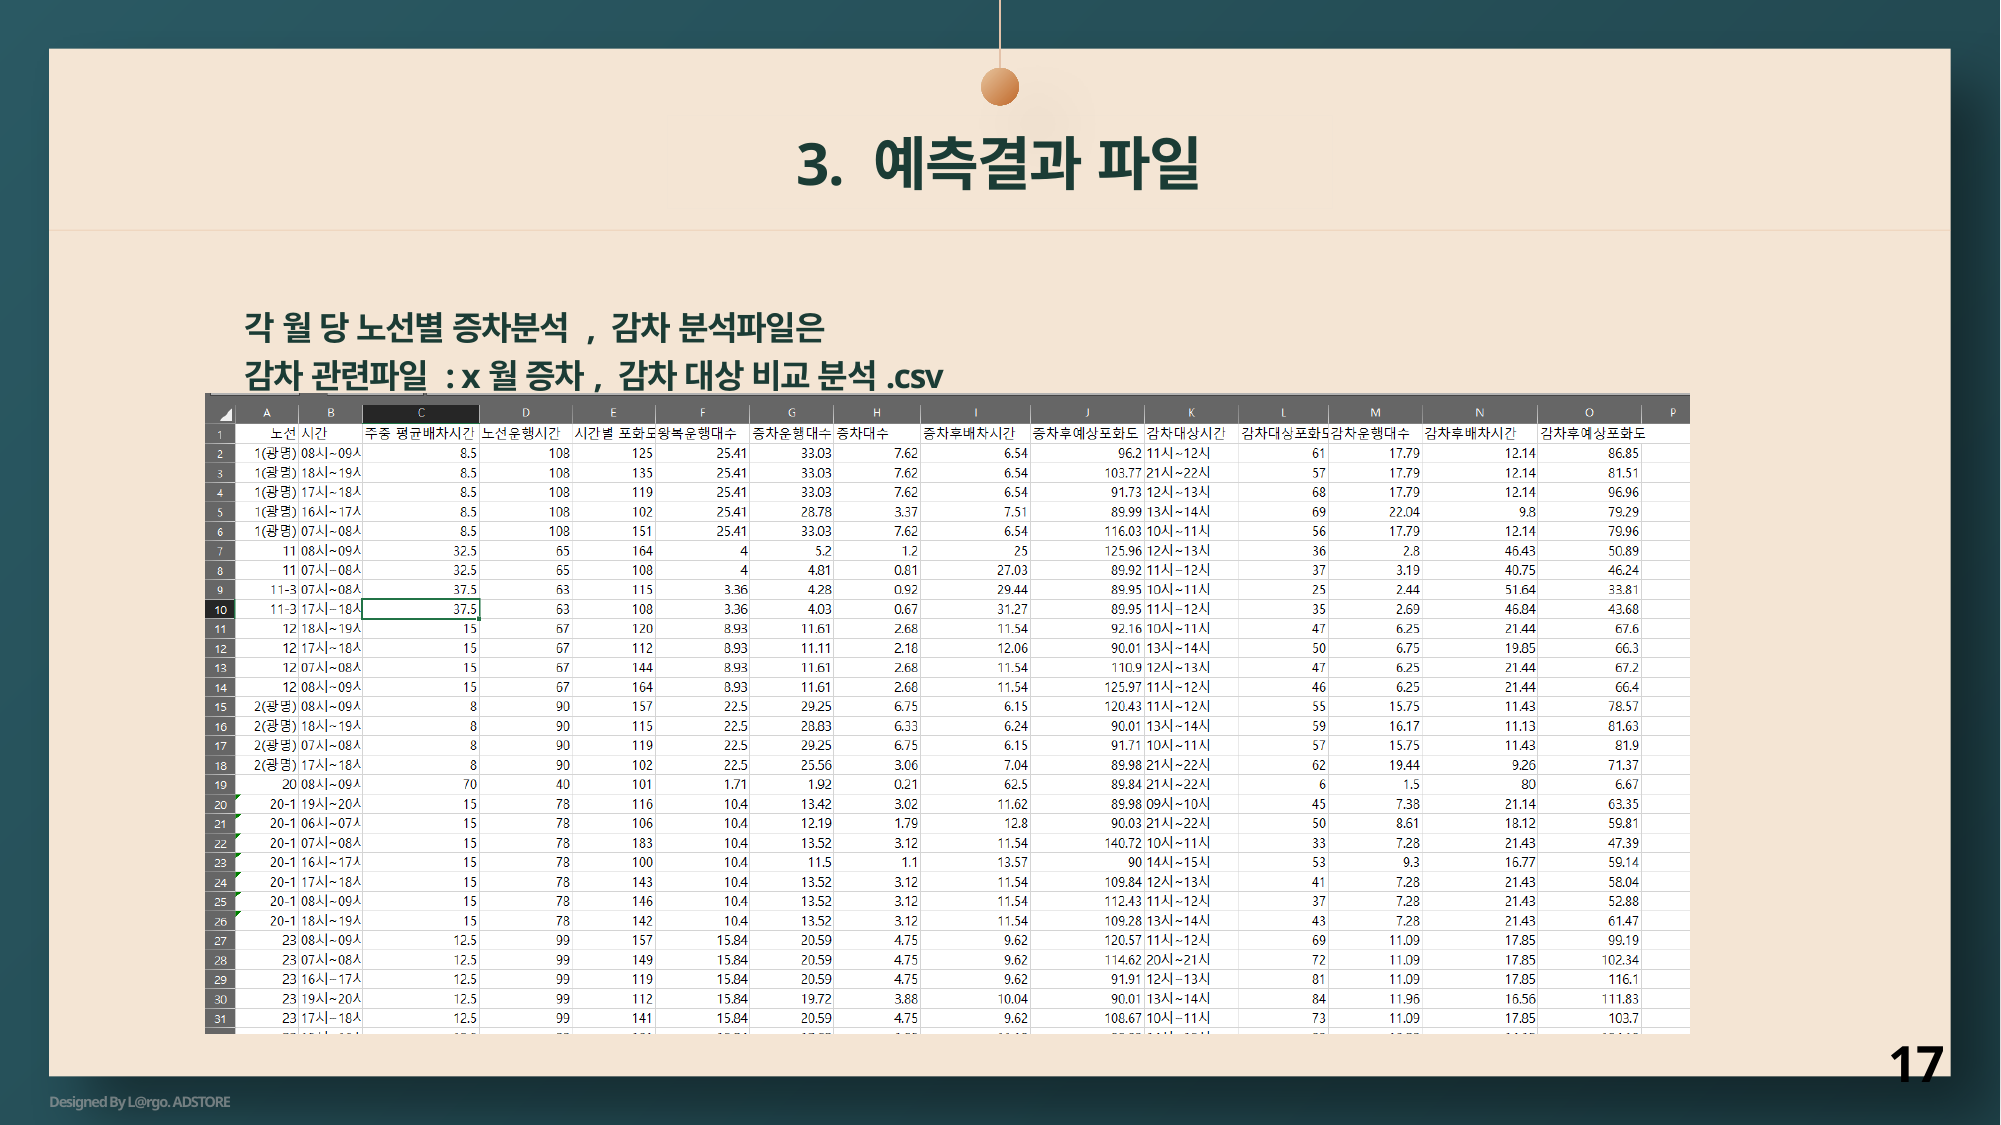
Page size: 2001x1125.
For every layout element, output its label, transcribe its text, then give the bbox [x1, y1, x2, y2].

slide_number 17 [1869, 1024, 1965, 1059]
footer Designed By L@rgo. ADSTORE [49, 1076, 402, 1125]
picture [204, 393, 1690, 1034]
list 각 월 당 노선별 증차분석 , 감차 분석파일은 감차 관련파일 : x월 증차, 감차 대상 비교 분석.csv [229, 291, 1771, 487]
title 3. 예측결과 파일 [667, 115, 1333, 209]
